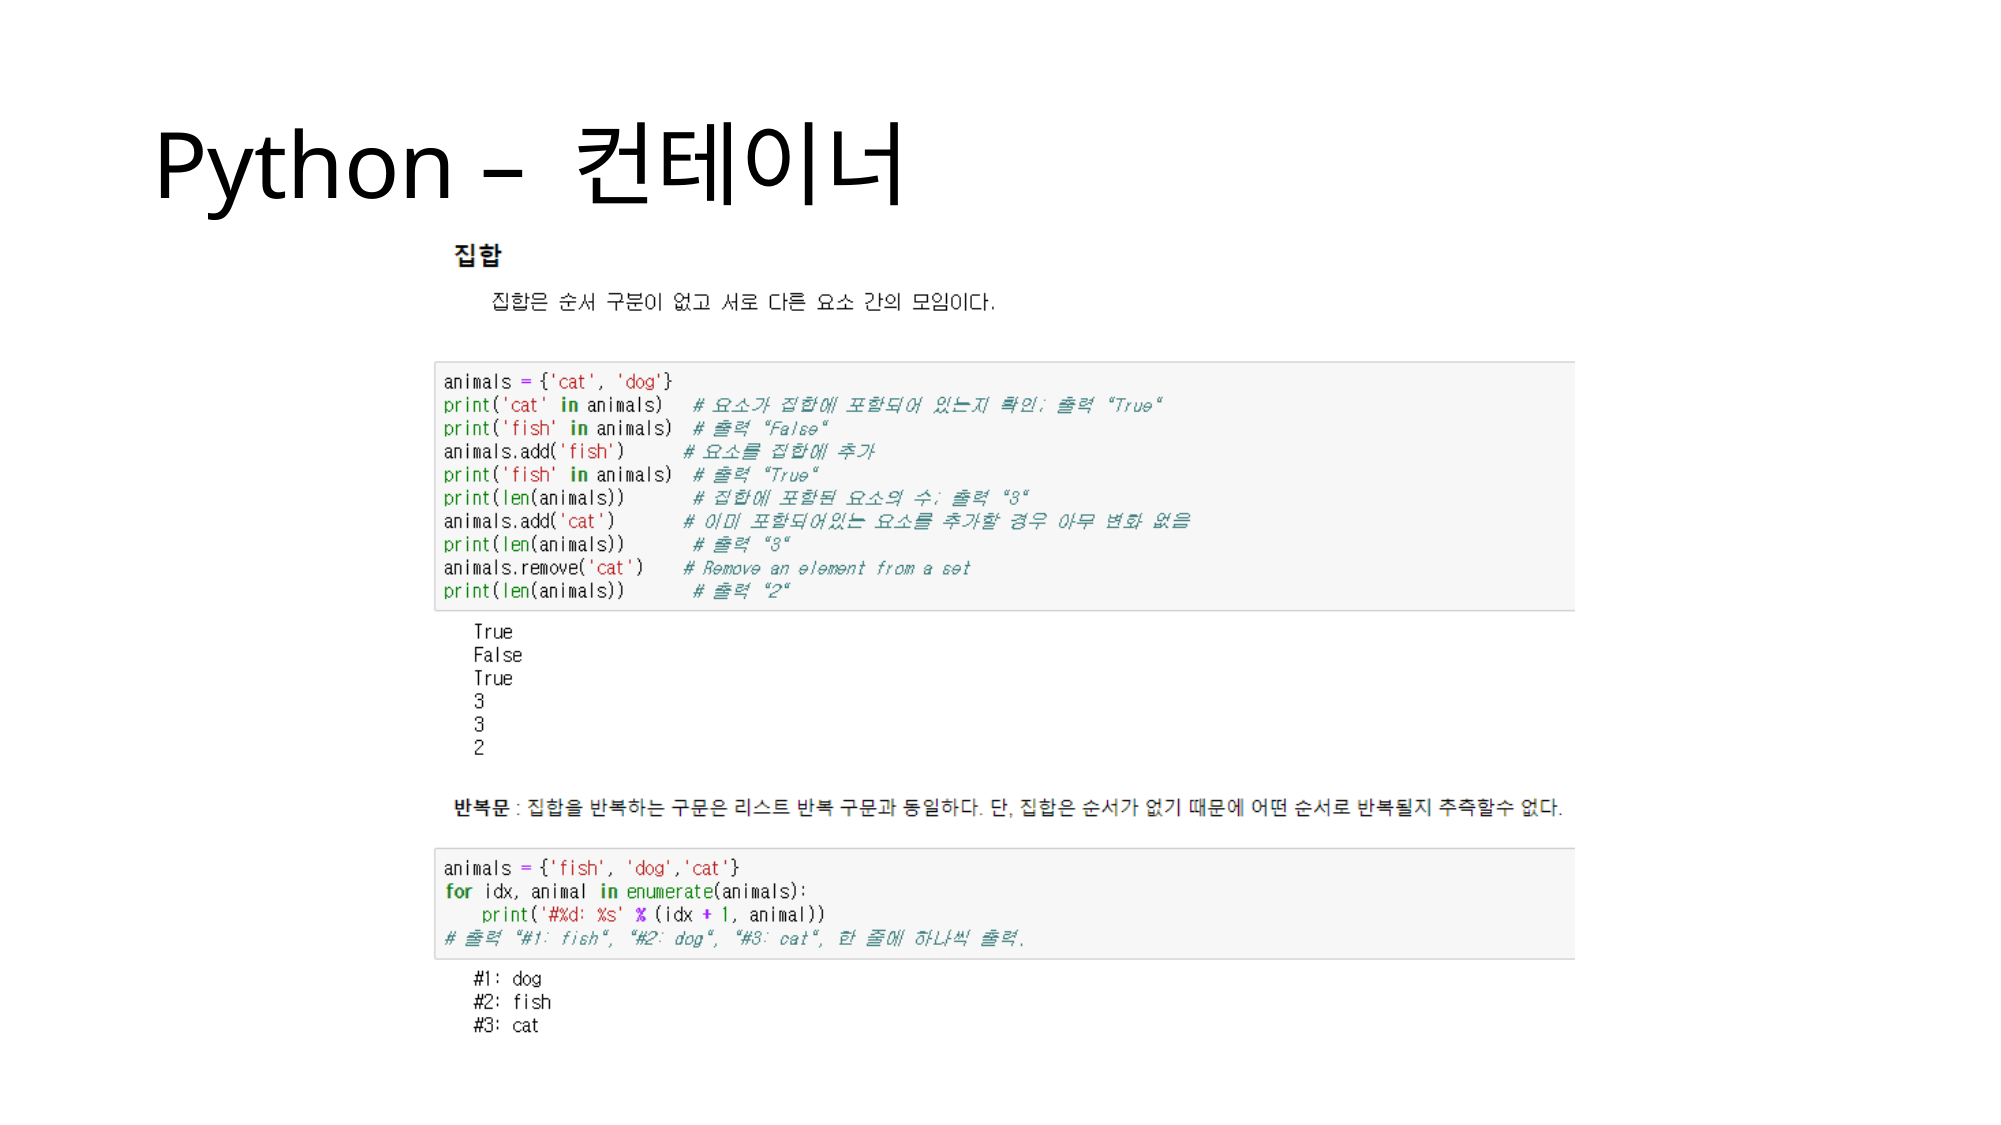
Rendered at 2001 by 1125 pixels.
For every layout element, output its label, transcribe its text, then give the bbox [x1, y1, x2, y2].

title Python – 컨테이너 [137, 59, 1863, 278]
picture [424, 233, 1575, 1053]
